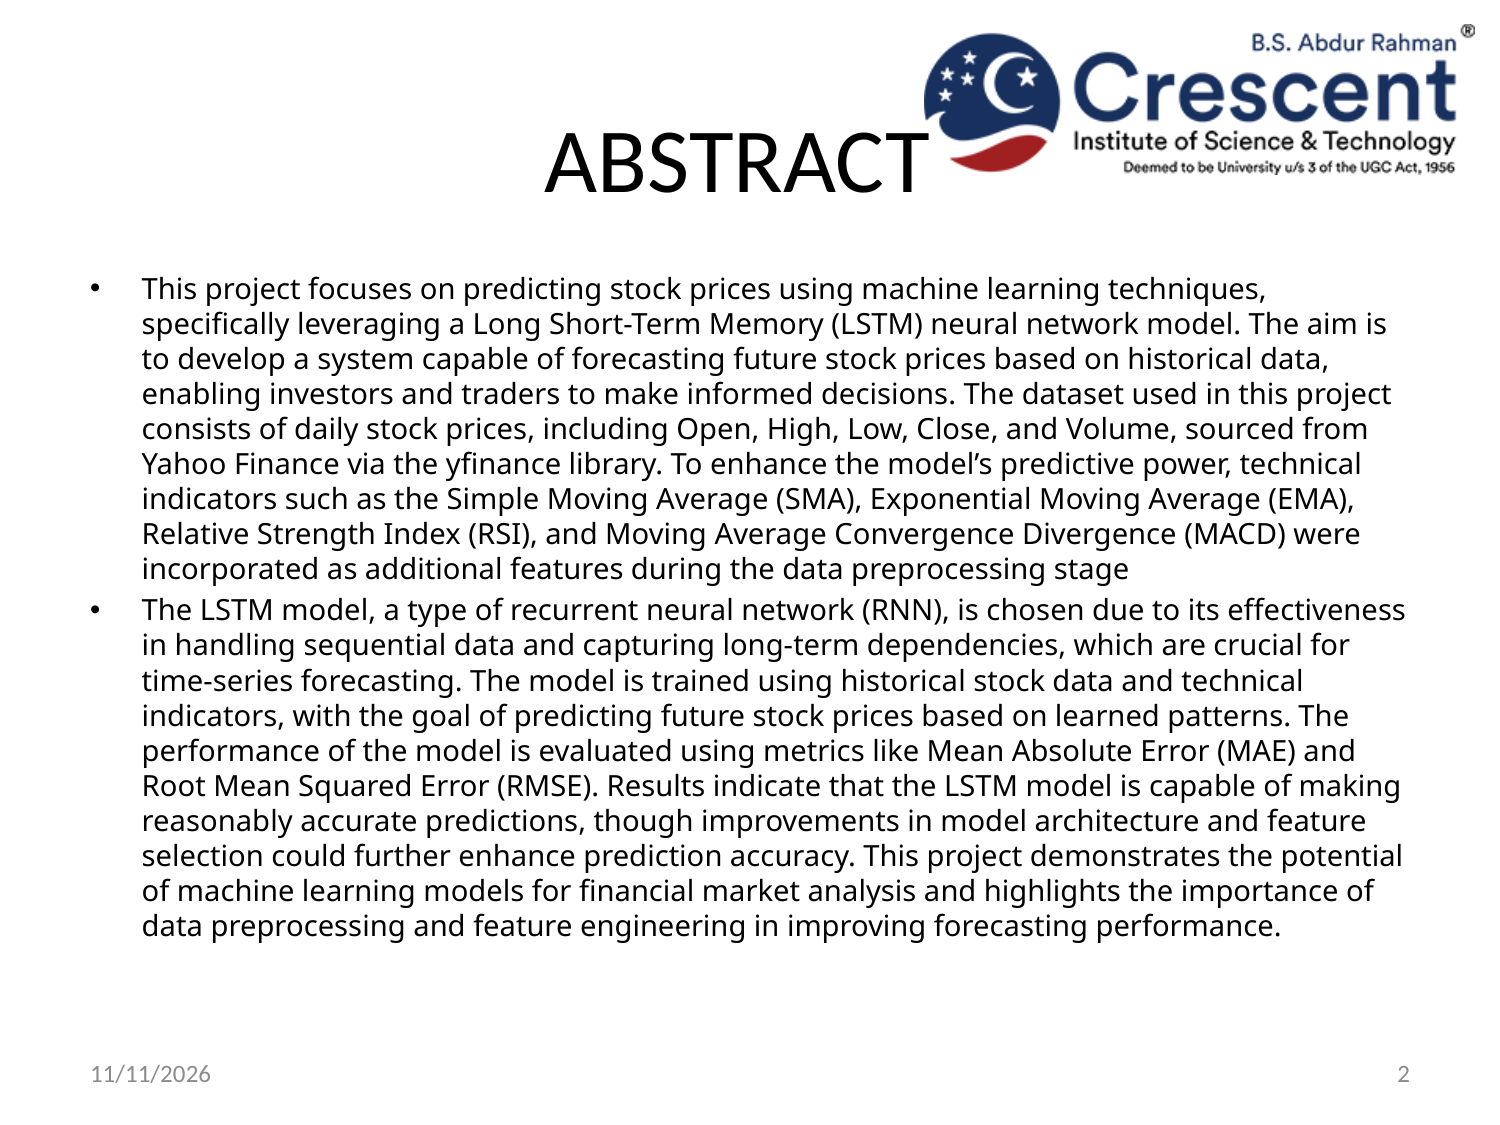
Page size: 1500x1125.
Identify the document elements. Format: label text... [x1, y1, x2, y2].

picture [924, 24, 1475, 175]
list This project focuses on predicting stock prices using machine learning techniques, specifically leveraging a Long Short-Term Memory (LSTM) neural network model. The aim is to develop a system capable of forecasting future stock prices based on historical data, enabling investors and traders to make informed decisions. The dataset used in this project consists of daily stock prices, including Open, High, Low, Close, and Volume, sourced from Yahoo Finance via the yfinance library. To enhance the model’s predictive power, technical indicators such as the Simple Moving Average (SMA), Exponential Moving Average (EMA), Relative Strength Index (RSI), and Moving Average Convergence Divergence (MACD) were incorporated as additional features during the data preprocessing stage The LSTM model, a type of recurrent neural network (RNN), is chosen due to its effectiveness in handling sequential data and capturing long-term dependencies, which are crucial for time-series forecasting. The model is trained using historical stock data and technical indicators, with the goal of predicting future stock prices based on learned patterns. The performance of the model is evaluated using metrics like Mean Absolute Error (MAE) and Root Mean Squared Error (RMSE). Results indicate that the LSTM model is capable of making reasonably accurate predictions, though improvements in model architecture and feature selection could further enhance prediction accuracy. This project demonstrates the potential of machine learning models for financial market analysis and highlights the importance of data preprocessing and feature engineering in improving forecasting performance. [75, 262, 1425, 1005]
slide_number 2 [1074, 1042, 1425, 1103]
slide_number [75, 1042, 425, 1103]
title ABSTRACT [62, 62, 1413, 250]
